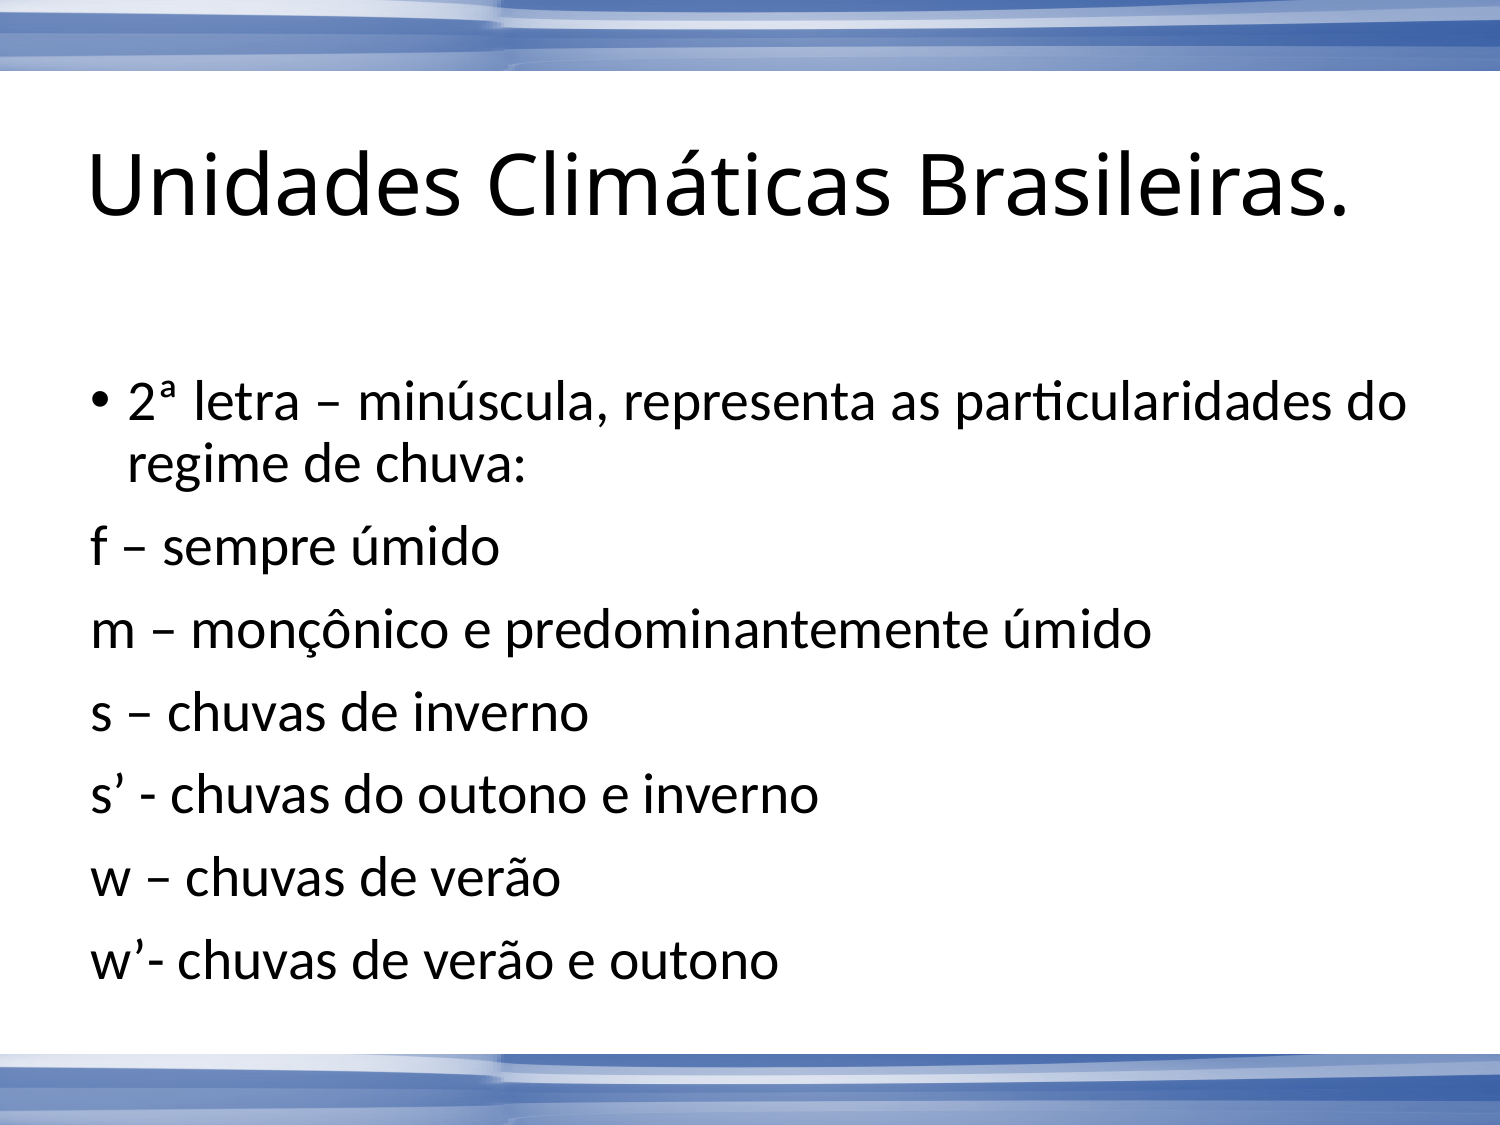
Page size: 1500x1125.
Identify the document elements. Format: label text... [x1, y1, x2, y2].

picture [0, 1054, 1500, 1125]
picture [0, 0, 1500, 71]
title Unidades Climáticas Brasileiras. [70, 93, 1421, 282]
list 2ª letra – minúscula, representa as particularidades do regime de chuva: f – sempre úmido m – monçônico e predominantemente úmido s – chuvas de inverno s’ - chuvas do outono e inverno w – chuvas de verão w’- chuvas de verão e outono [75, 363, 1425, 1005]
